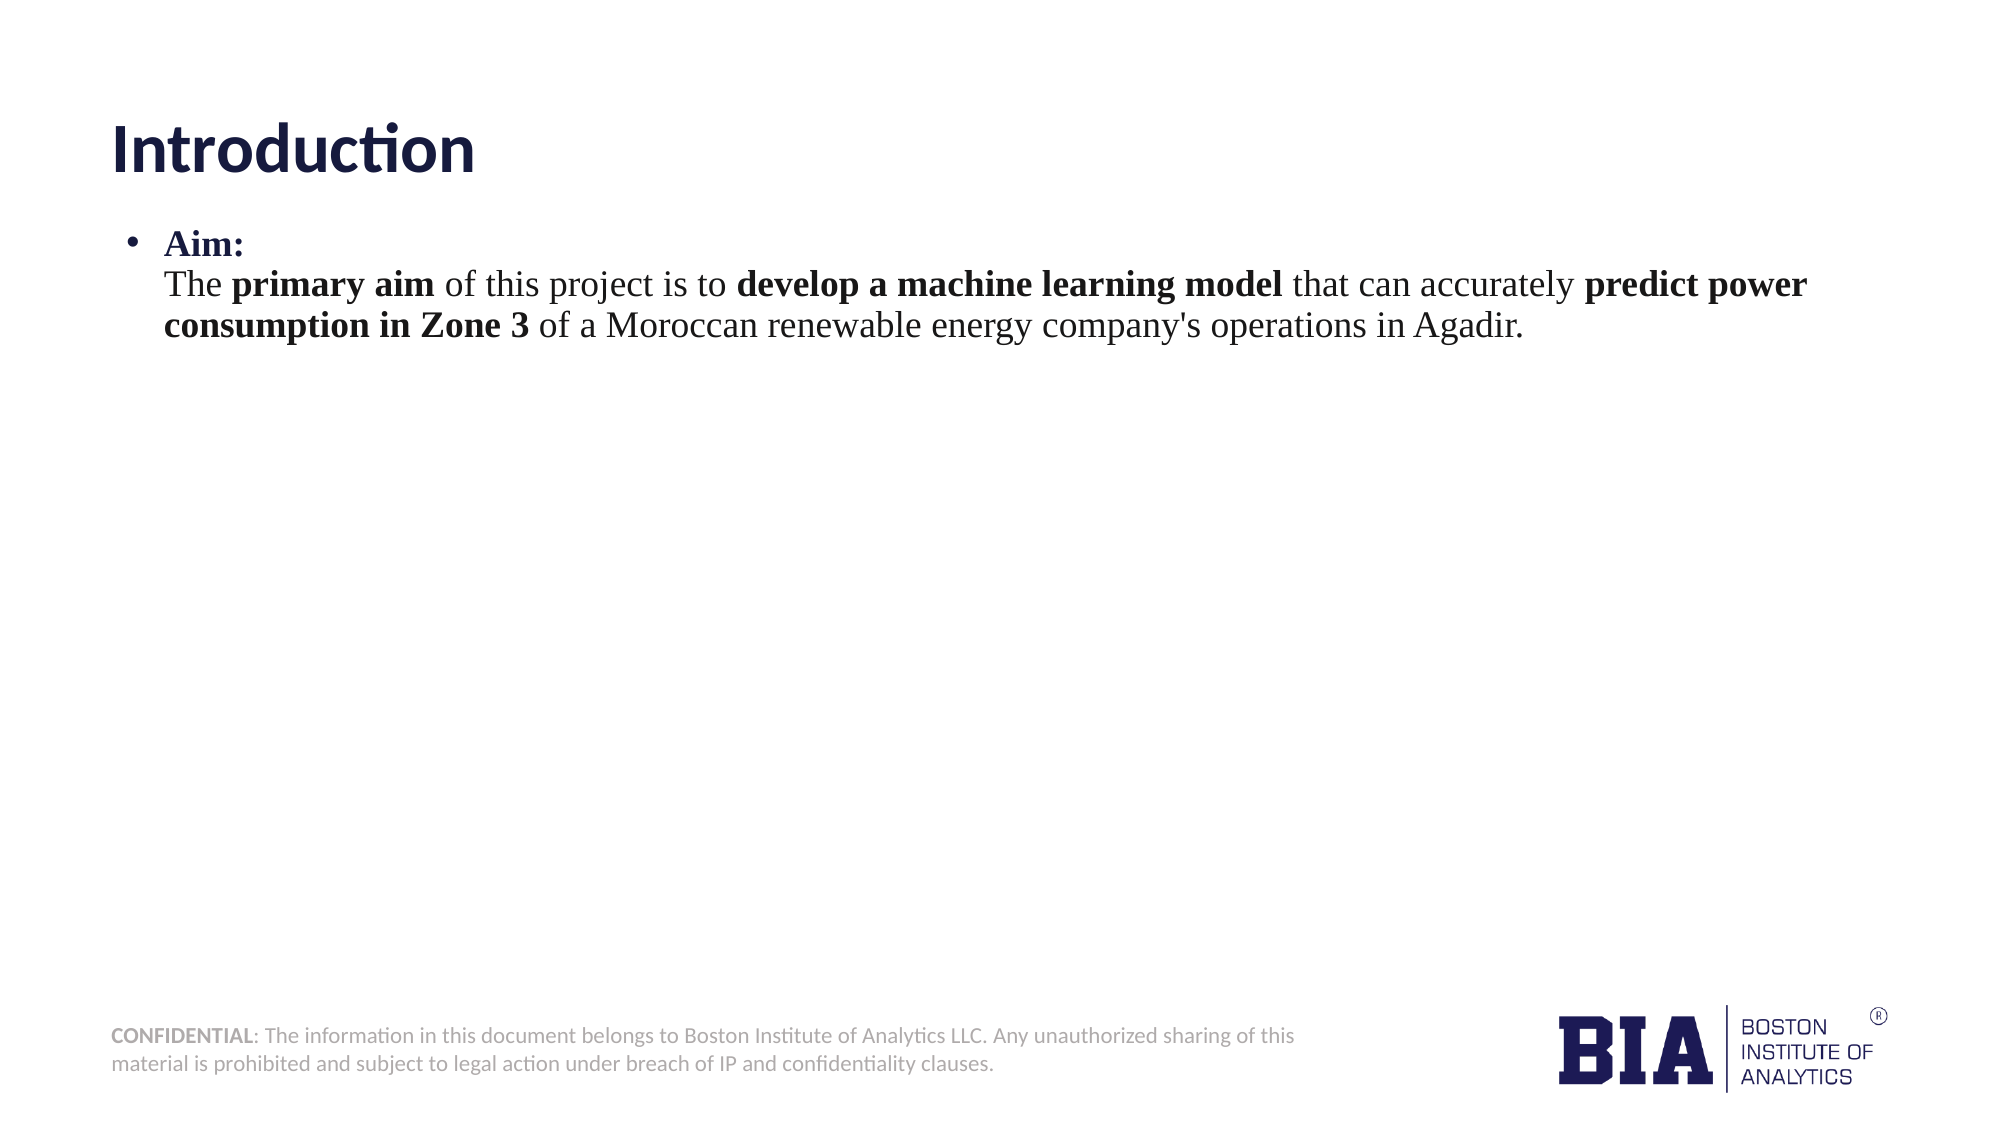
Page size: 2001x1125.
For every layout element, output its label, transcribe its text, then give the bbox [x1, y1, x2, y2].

title Introduction [111, 99, 1889, 200]
picture [1557, 1003, 1889, 1094]
list Aim: The primary aim of this project is to develop a machine learning model that can accurately predict power consumption in Zone 3 of a Moroccan renewable energy company's operations in Agadir. [111, 216, 1889, 941]
